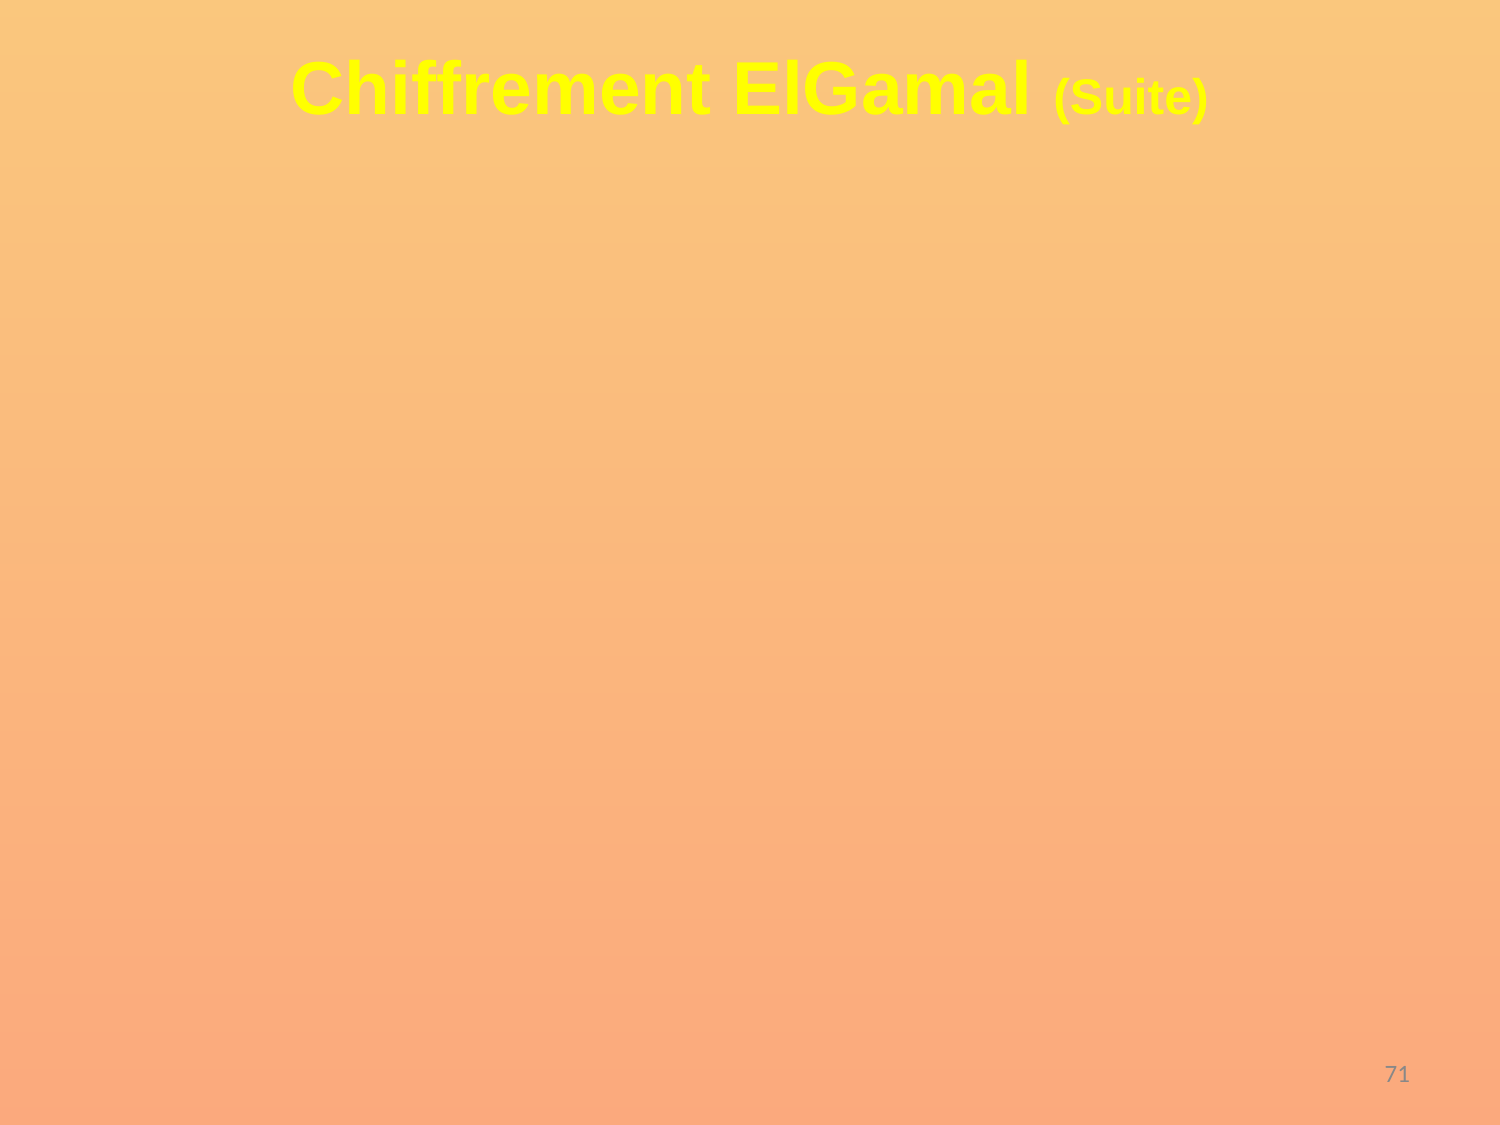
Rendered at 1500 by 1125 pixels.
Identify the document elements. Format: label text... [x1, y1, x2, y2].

title Chiffrement ElGamal (Suite) [75, 19, 1425, 149]
slide_number ‹#› [1074, 1042, 1425, 1103]
